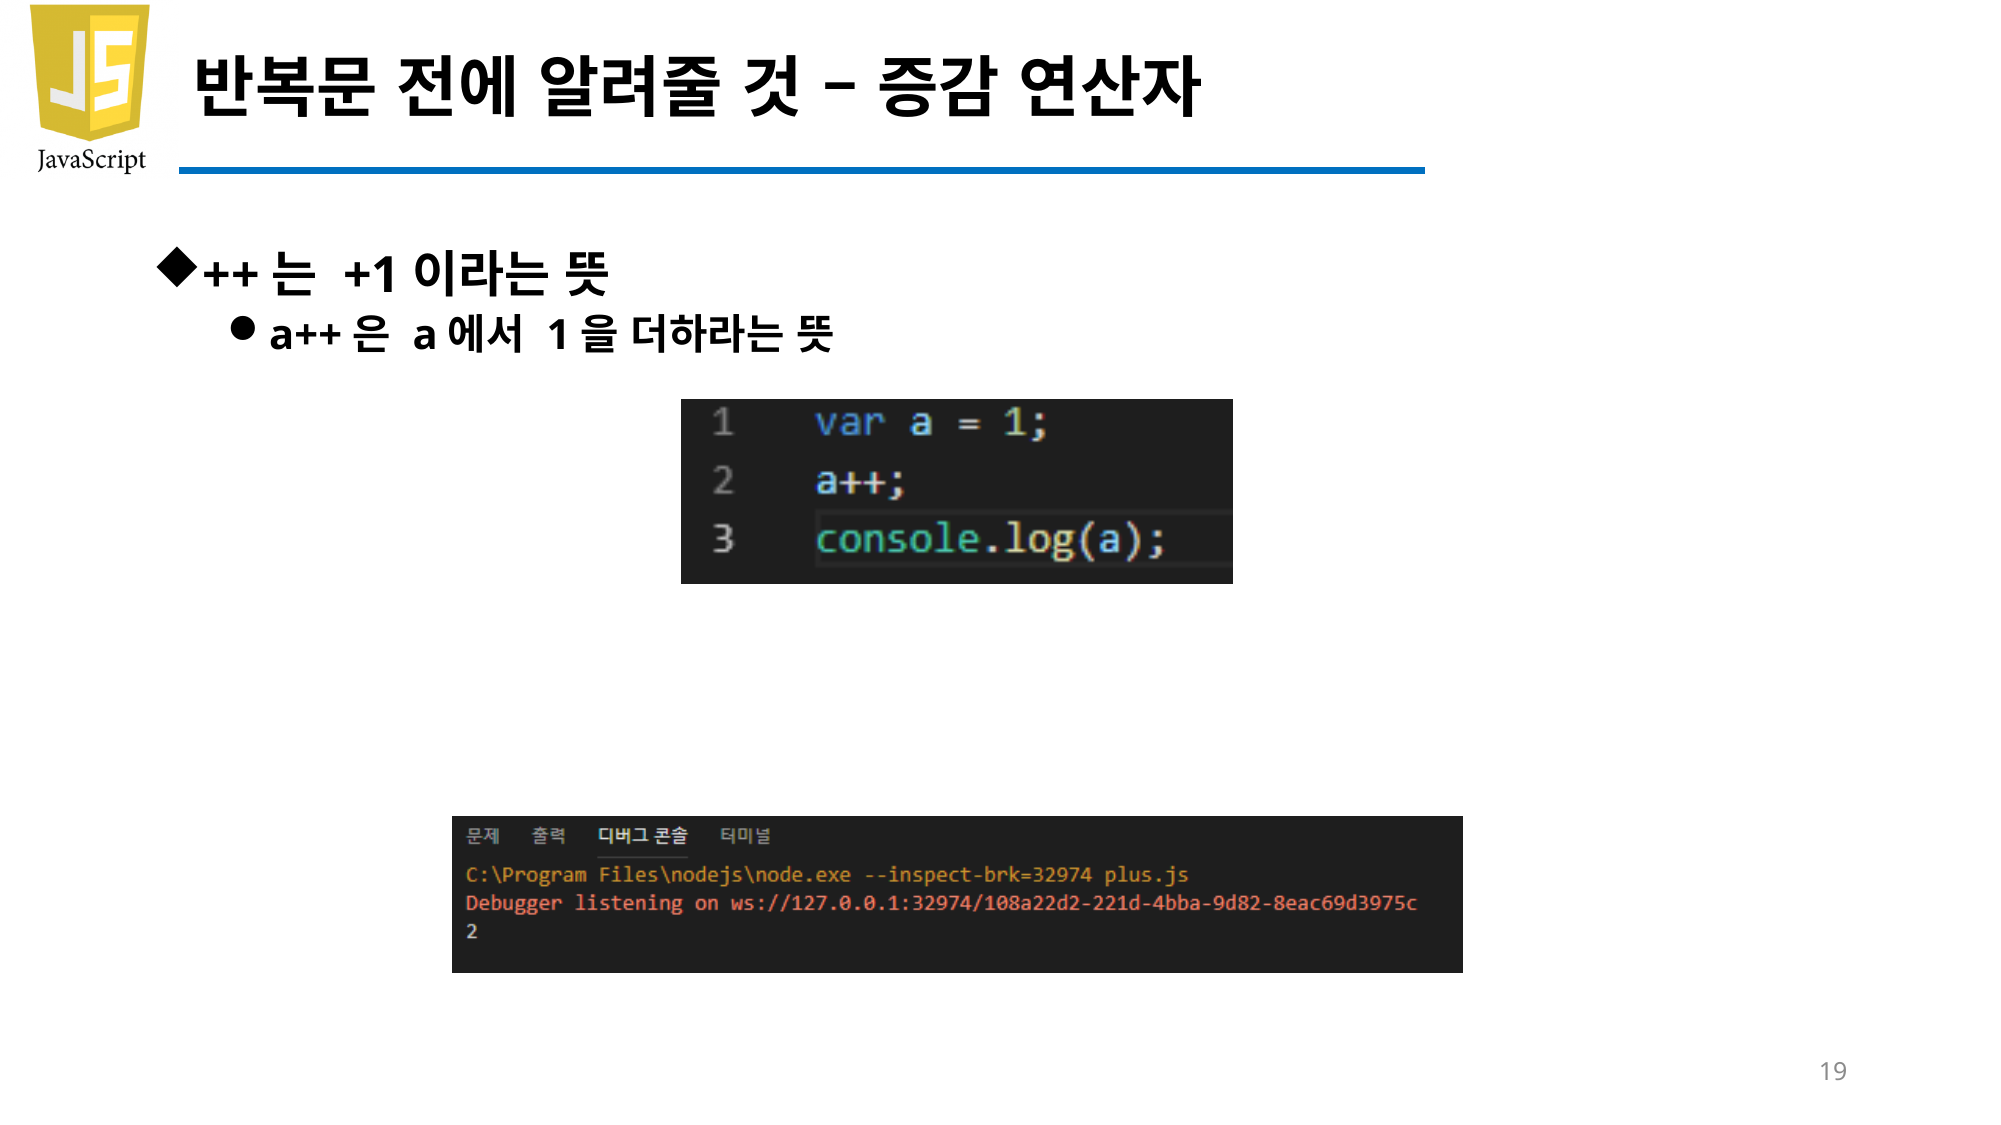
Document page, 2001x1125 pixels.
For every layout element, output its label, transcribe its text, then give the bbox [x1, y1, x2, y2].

slide_number 19 [1412, 1042, 1863, 1103]
list ++는 +1이라는 뜻 a++은 a에서 1을 더하라는 뜻 [137, 241, 1863, 1014]
picture [452, 816, 1463, 973]
picture [681, 399, 1233, 584]
picture [0, 0, 179, 179]
title 반복문 전에 알려줄 것 – 증감 연산자 [179, 8, 1736, 171]
